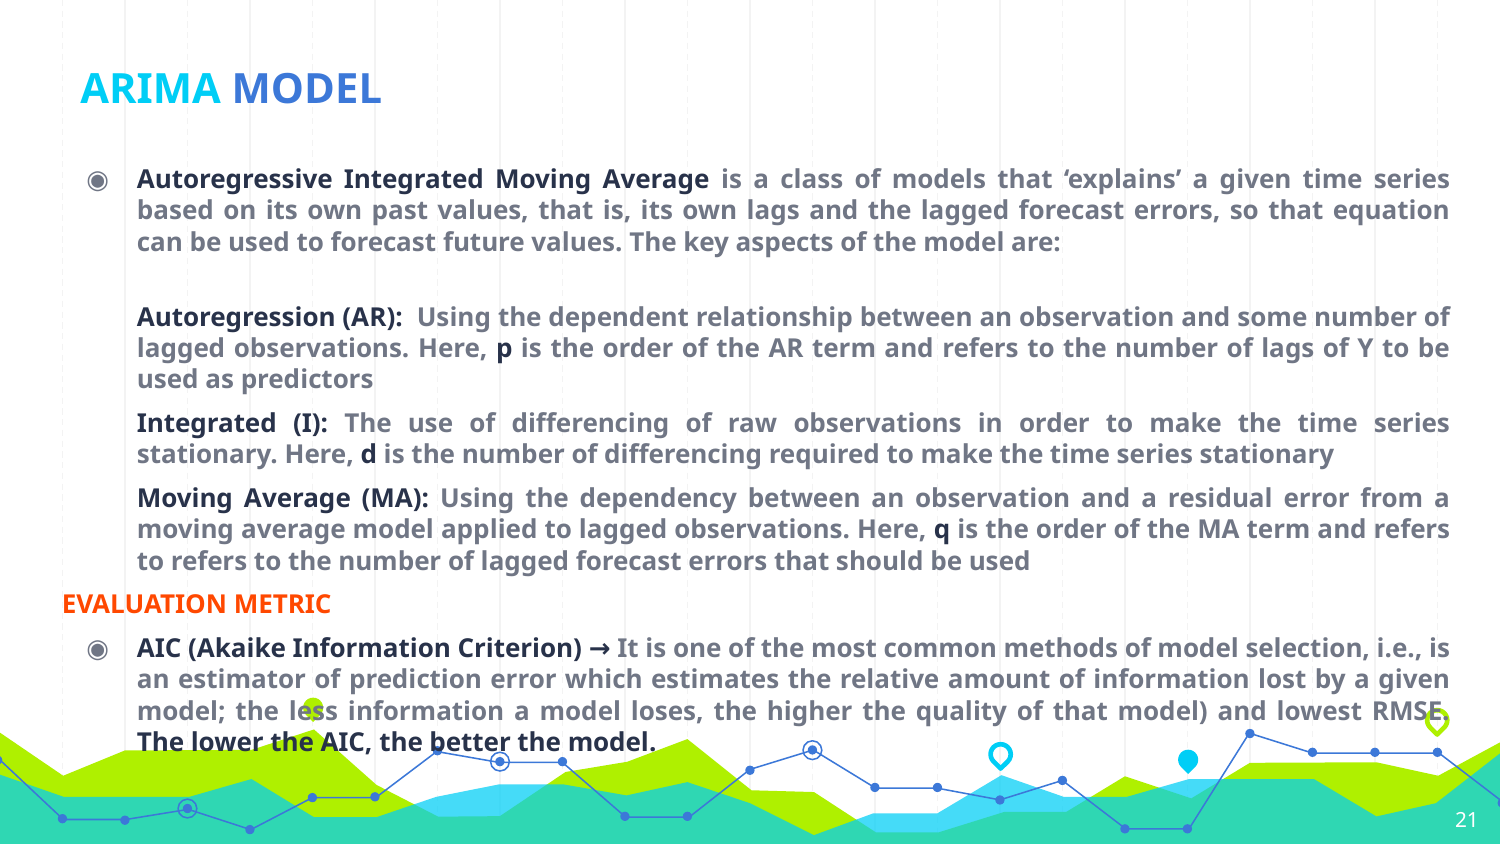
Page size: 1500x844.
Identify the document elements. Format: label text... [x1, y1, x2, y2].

list Autoregressive Integrated Moving Average is a class of models that ‘explains’ a given time series based on its own past values, that is, its own lags and the lagged forecast errors, so that equation can be used to forecast future values. The key aspects of the model are: Autoregression (AR): Using the dependent relationship between an observation and some number of lagged observations. Here, p is the order of the AR term and refers to the number of lags of Y to be used as predictors Integrated (I): The use of differencing of raw observations in order to make the time series stationary. Here, d is the number of differencing required to make the time series stationary Moving Average (MA): Using the dependency between an observation and a residual error from a moving average model applied to lagged observations. Here, q is the order of the MA term and refers to refers to the number of lagged forecast errors that should be used EVALUATION METRIC AIC (Akaike Information Criterion) → It is one of the most common methods of model selection, i.e., is an estimator of prediction error which estimates the relative amount of information lost by a given model; the less information a model loses, the higher the quality of that model) and lowest RMSE. The lower the AIC, the better the model. [46, 147, 1466, 704]
slide_number 21 [1403, 791, 1494, 844]
title ARIMA MODEL [65, 56, 1148, 118]
